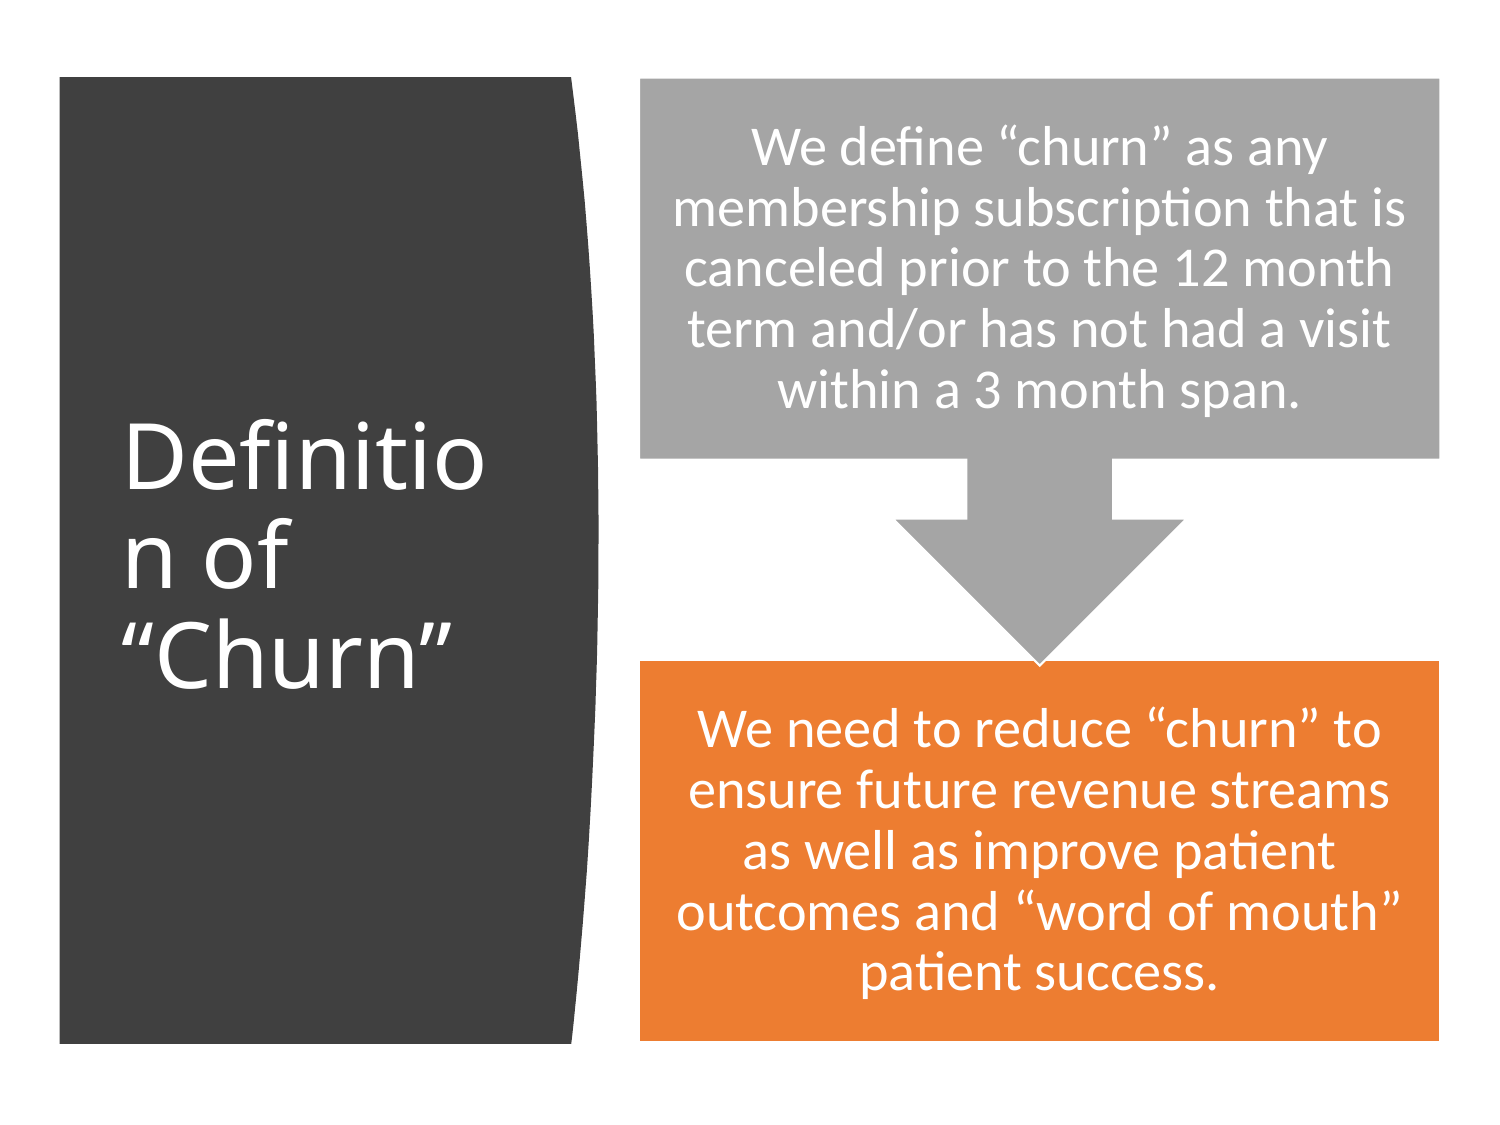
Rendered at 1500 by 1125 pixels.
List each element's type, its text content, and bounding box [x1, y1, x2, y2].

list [638, 77, 1441, 1043]
text_box [58, 76, 600, 1045]
title Definition of “Churn” [106, 166, 527, 953]
